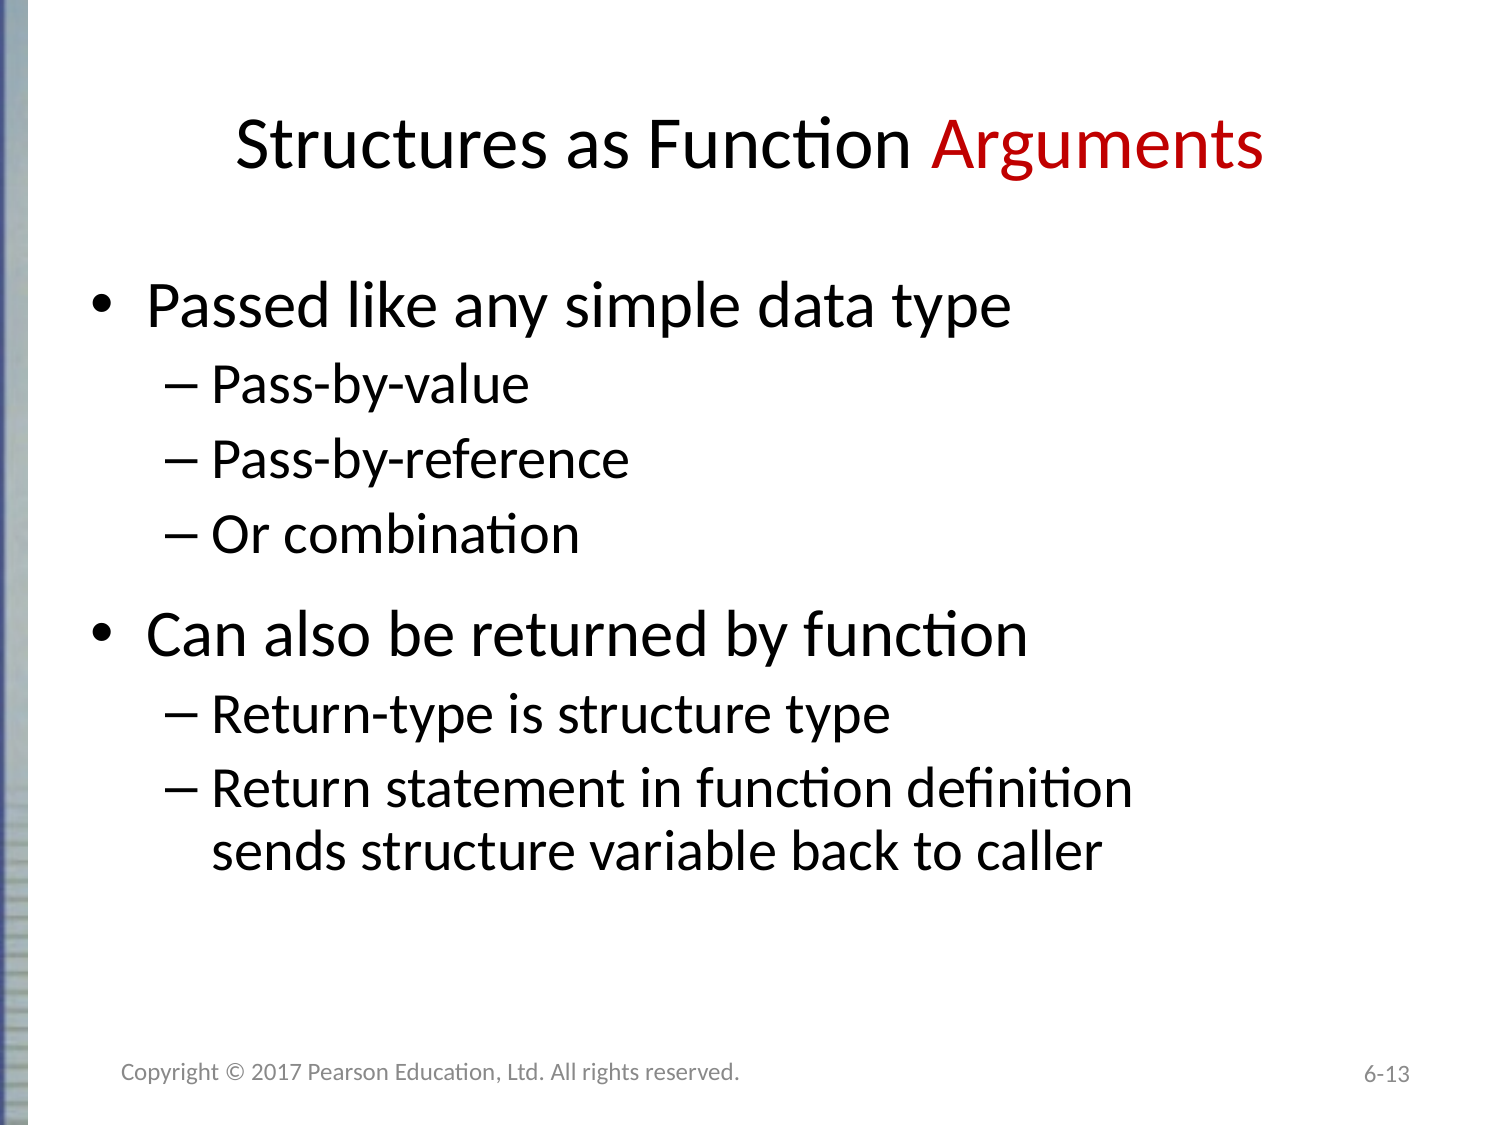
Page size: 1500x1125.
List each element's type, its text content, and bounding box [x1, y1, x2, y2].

list Passed like any simple data type Pass-by-value Pass-by-reference Or combination Can also be returned by function Return-type is structure type Return statement in function definition sends structure variable back to caller [75, 262, 1425, 1005]
title Structures as Function Arguments [75, 45, 1425, 233]
footer Copyright © 2017 Pearson Education, Ltd. All rights reserved. [75, 1040, 788, 1100]
slide_number 6-13 [1074, 1042, 1425, 1103]
picture [0, 0, 28, 1125]
